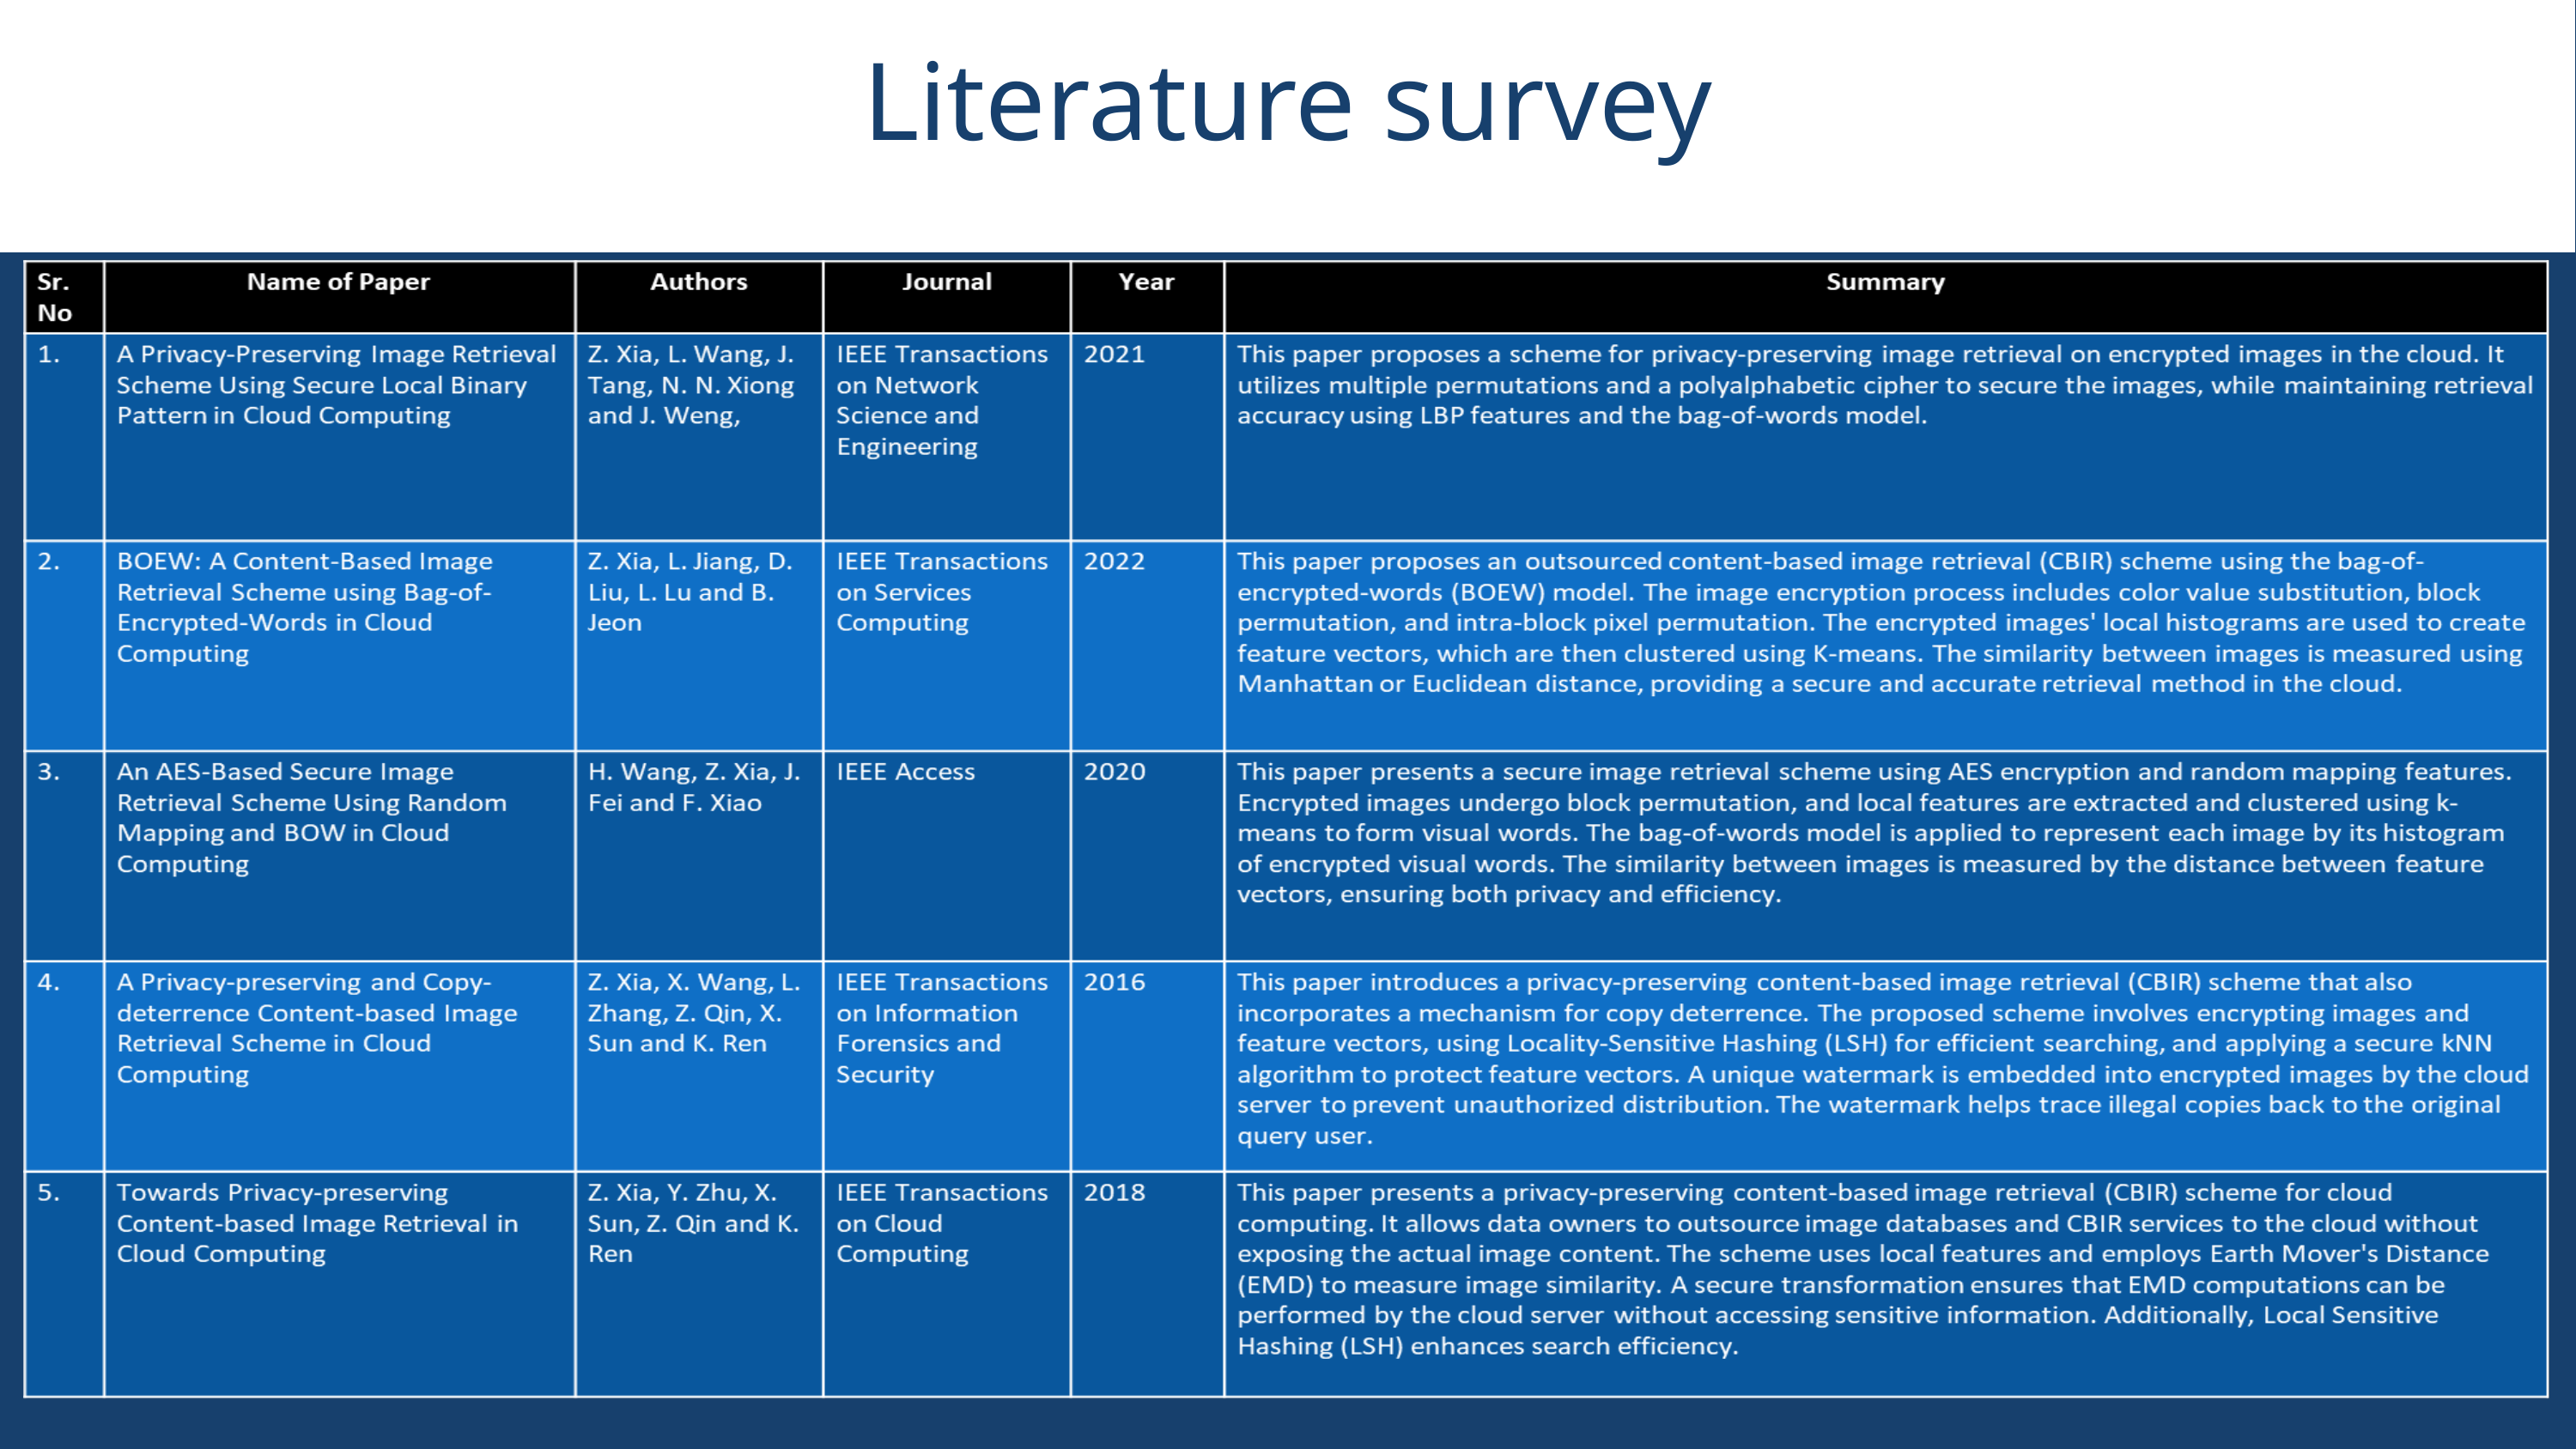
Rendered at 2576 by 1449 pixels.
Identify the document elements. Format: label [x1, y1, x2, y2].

text_box [0, 0, 2576, 252]
picture [23, 257, 2552, 1400]
